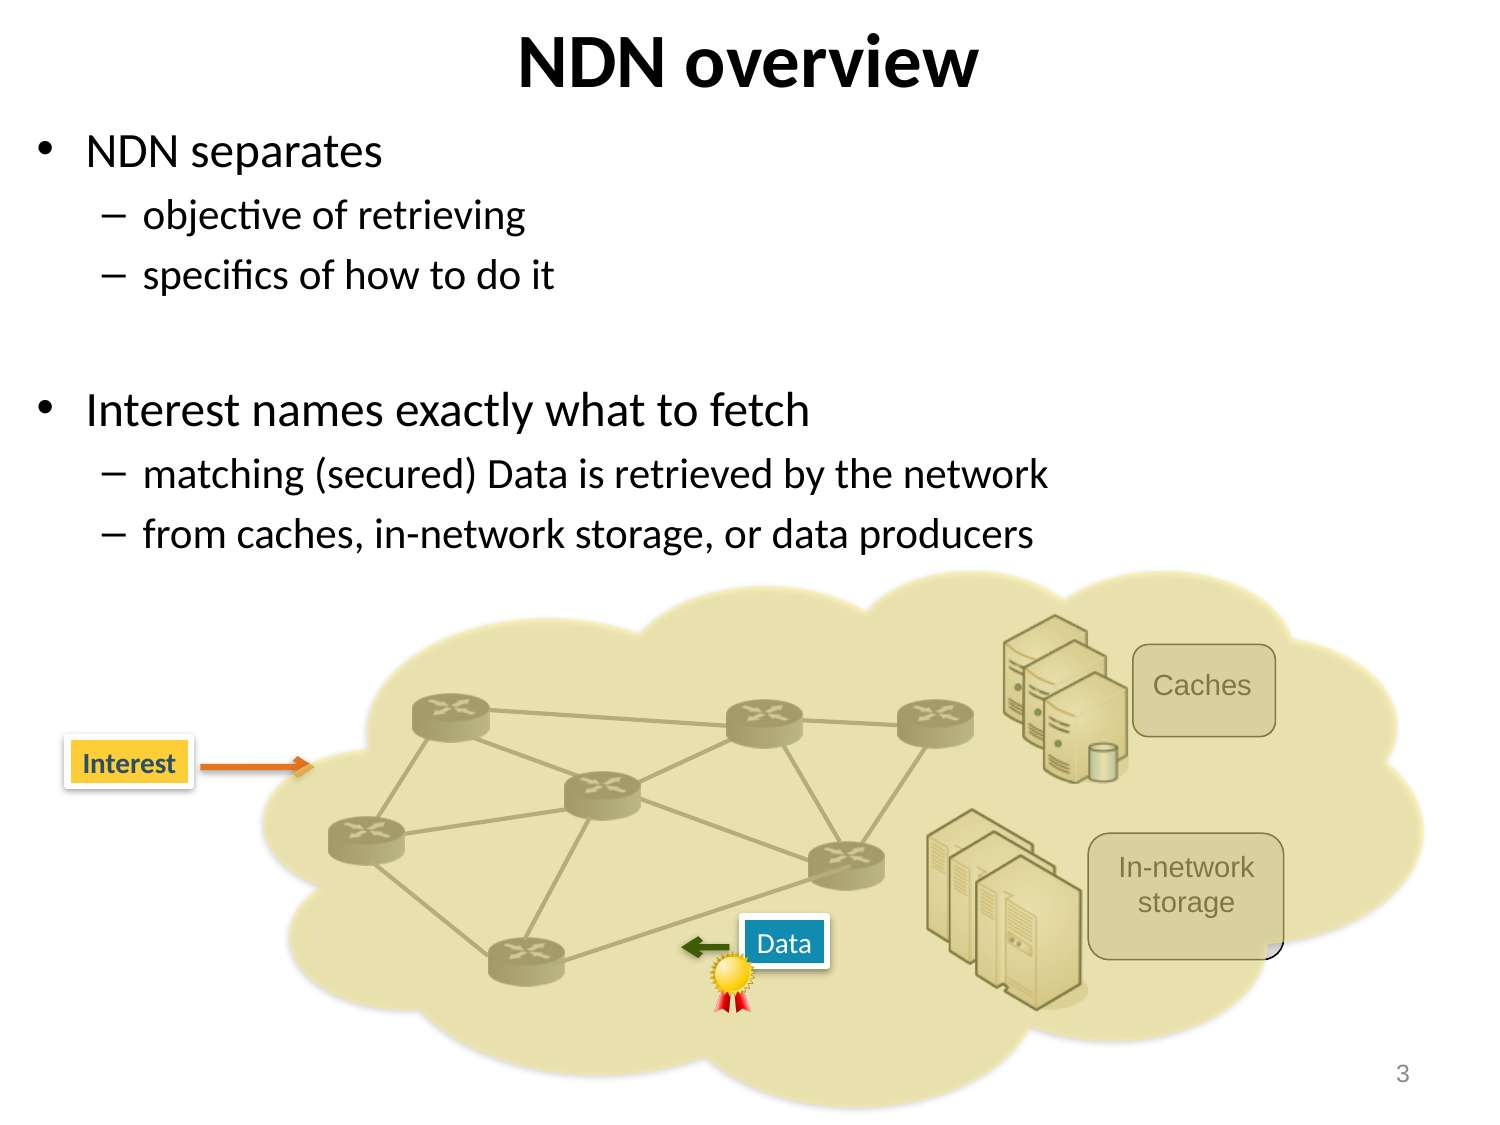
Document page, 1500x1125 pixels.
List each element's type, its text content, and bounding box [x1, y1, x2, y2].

list NDN separates objective of retrieving specifics of how to do it Interest names exactly what to fetch matching (secured) Data is retrieved by the network from caches, in-network storage, or data producers [21, 110, 1476, 569]
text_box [60, 736, 258, 798]
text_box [680, 916, 840, 1018]
title NDN overview [21, 3, 1476, 110]
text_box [263, 568, 1424, 1106]
